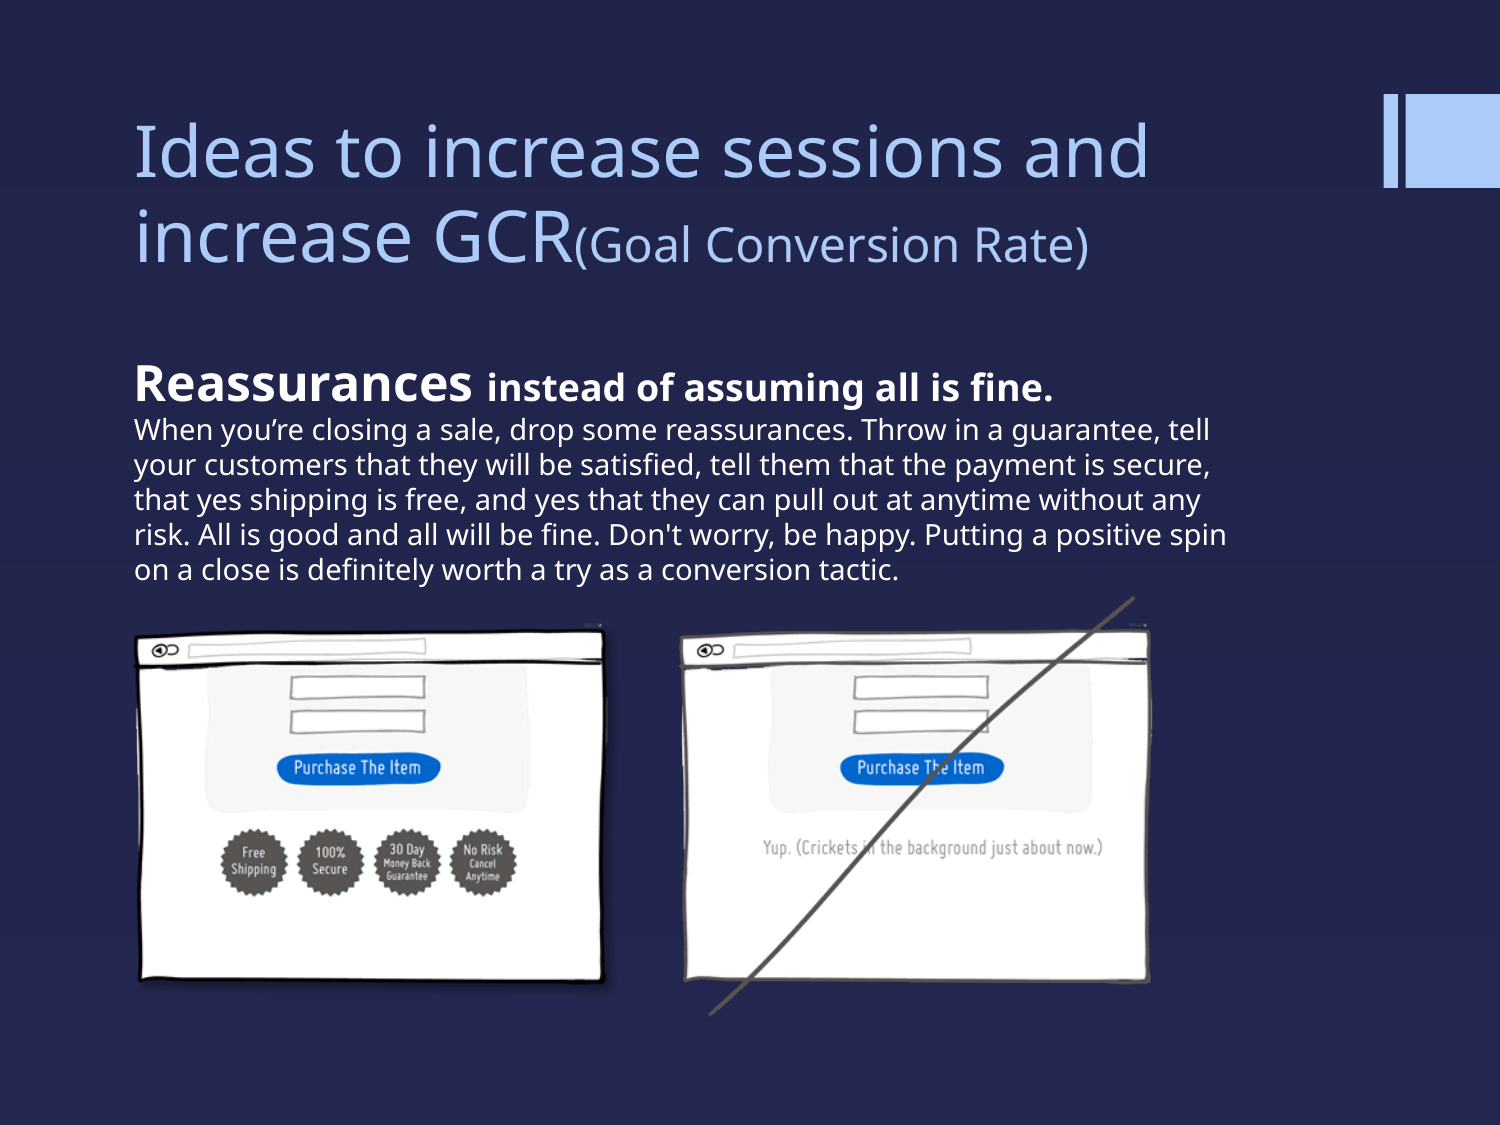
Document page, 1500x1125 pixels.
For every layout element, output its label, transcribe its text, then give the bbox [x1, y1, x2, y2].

text_box Reassurances instead of assuming all is fine. When you’re closing a sale, drop some reassurances. Throw in a guarantee, tell your customers that they will be satisfied, tell them that the payment is secure, that yes shipping is free, and yes that they can pull out at anytime without any risk. All is good and all will be fine. Don't worry, be happy. Putting a positive spin on a close is definitely worth a try as a conversion tactic. [119, 343, 1245, 594]
title Ideas to increase sessions and increase GCR(Goal Conversion Rate) [119, 95, 1320, 285]
picture [132, 595, 1154, 1018]
